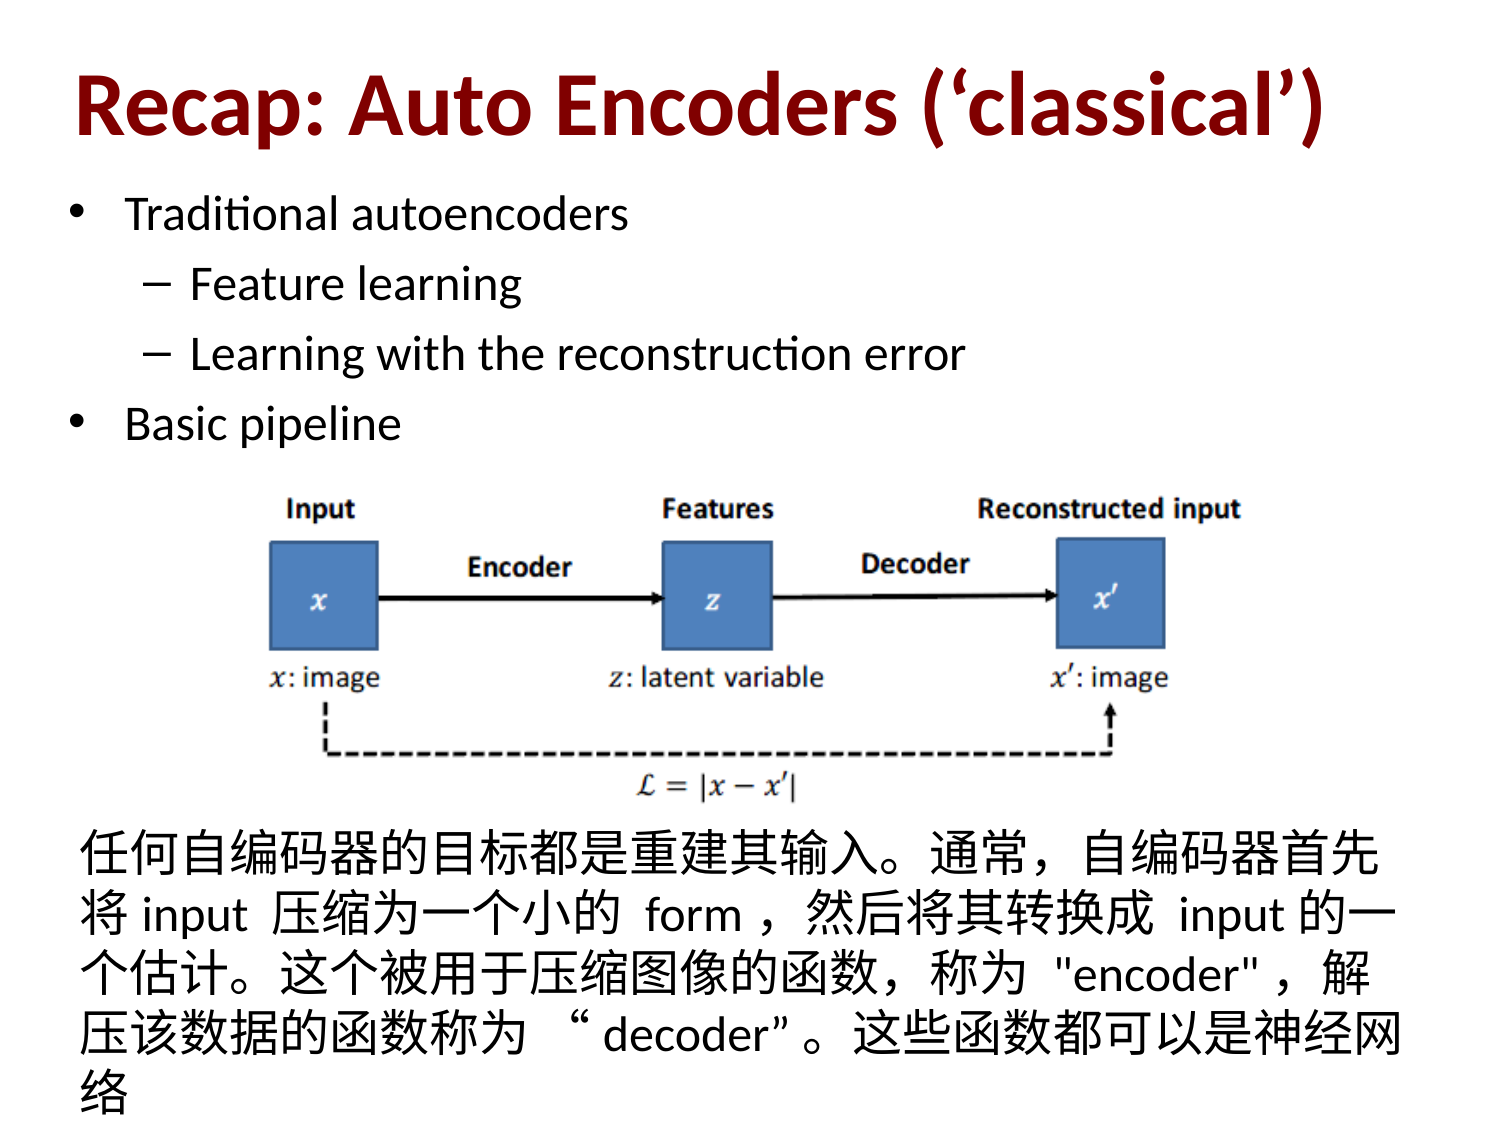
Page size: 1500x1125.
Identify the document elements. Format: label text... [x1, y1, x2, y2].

title Recap: Auto Encoders (‘classical’) [36, 5, 1387, 193]
list Traditional autoencoders Feature learning Learning with the reconstruction error Basic pipeline [53, 172, 1371, 622]
picture [241, 467, 1291, 811]
text_box 任何自编码器的目标都是重建其输入。通常，自编码器首先将input 压缩为一个小的 form，然后将其转换成 input的一个估计。这个被用于压缩图像的函数，称为 "encoder"，解压该数据的函数称为 “decoder”。这些函数都可以是神经网络 [64, 814, 1436, 1125]
